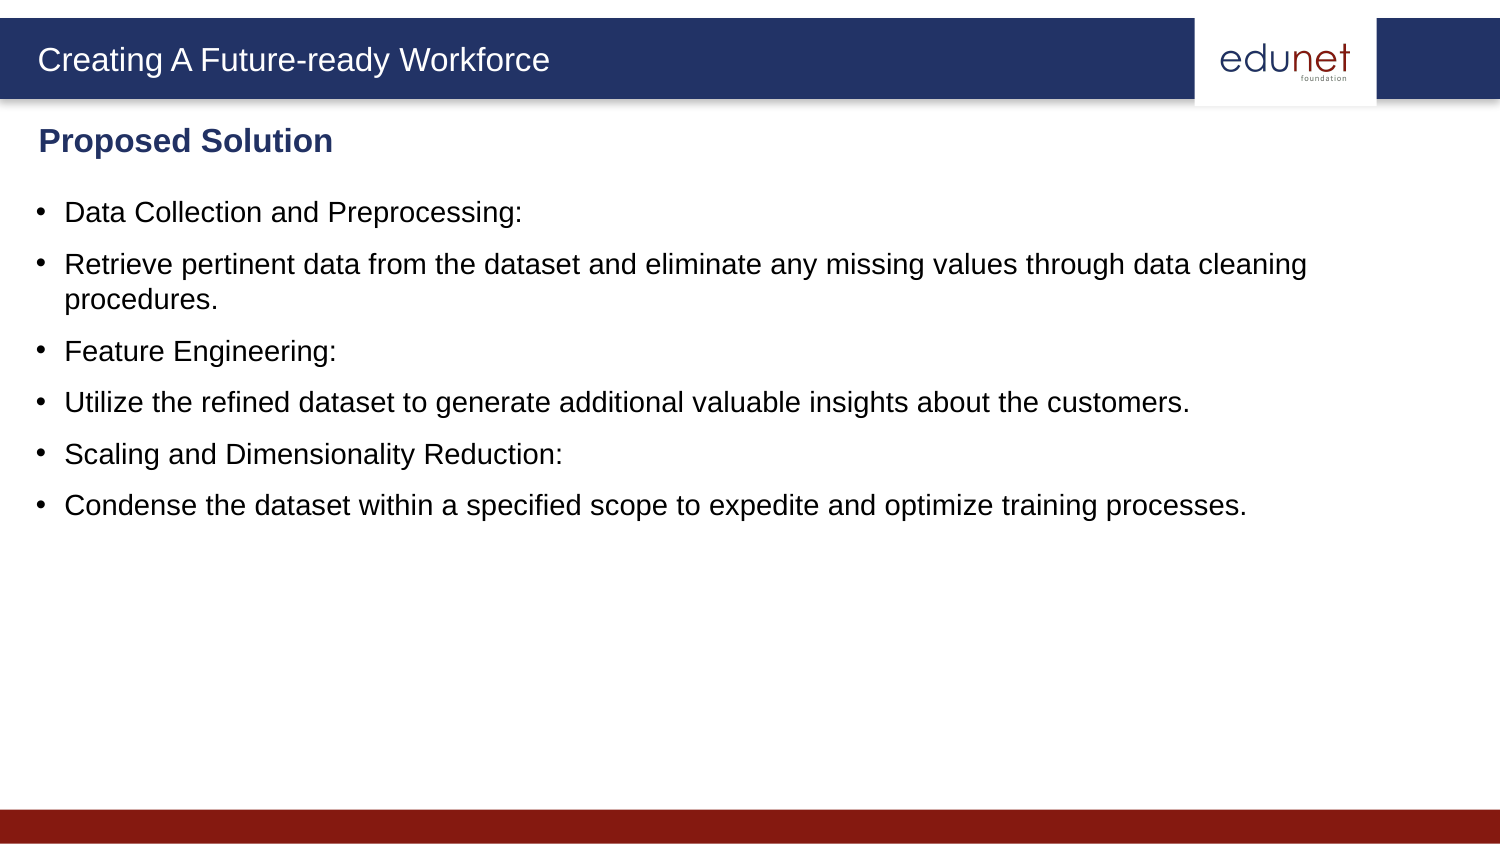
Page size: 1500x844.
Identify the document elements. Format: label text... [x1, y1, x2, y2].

text_box Proposed Solution [31, 112, 743, 167]
picture [1215, 38, 1356, 86]
text_box Data Collection and Preprocessing: Retrieve pertinent data from the dataset and eliminate any missing values through data cleaning procedures. Feature Engineering: Utilize the refined dataset to generate additional valuable insights about the customers. Scaling and Dimensionality Reduction: Condense the dataset within a specified scope to expedite and optimize training processes. [28, 186, 1403, 581]
